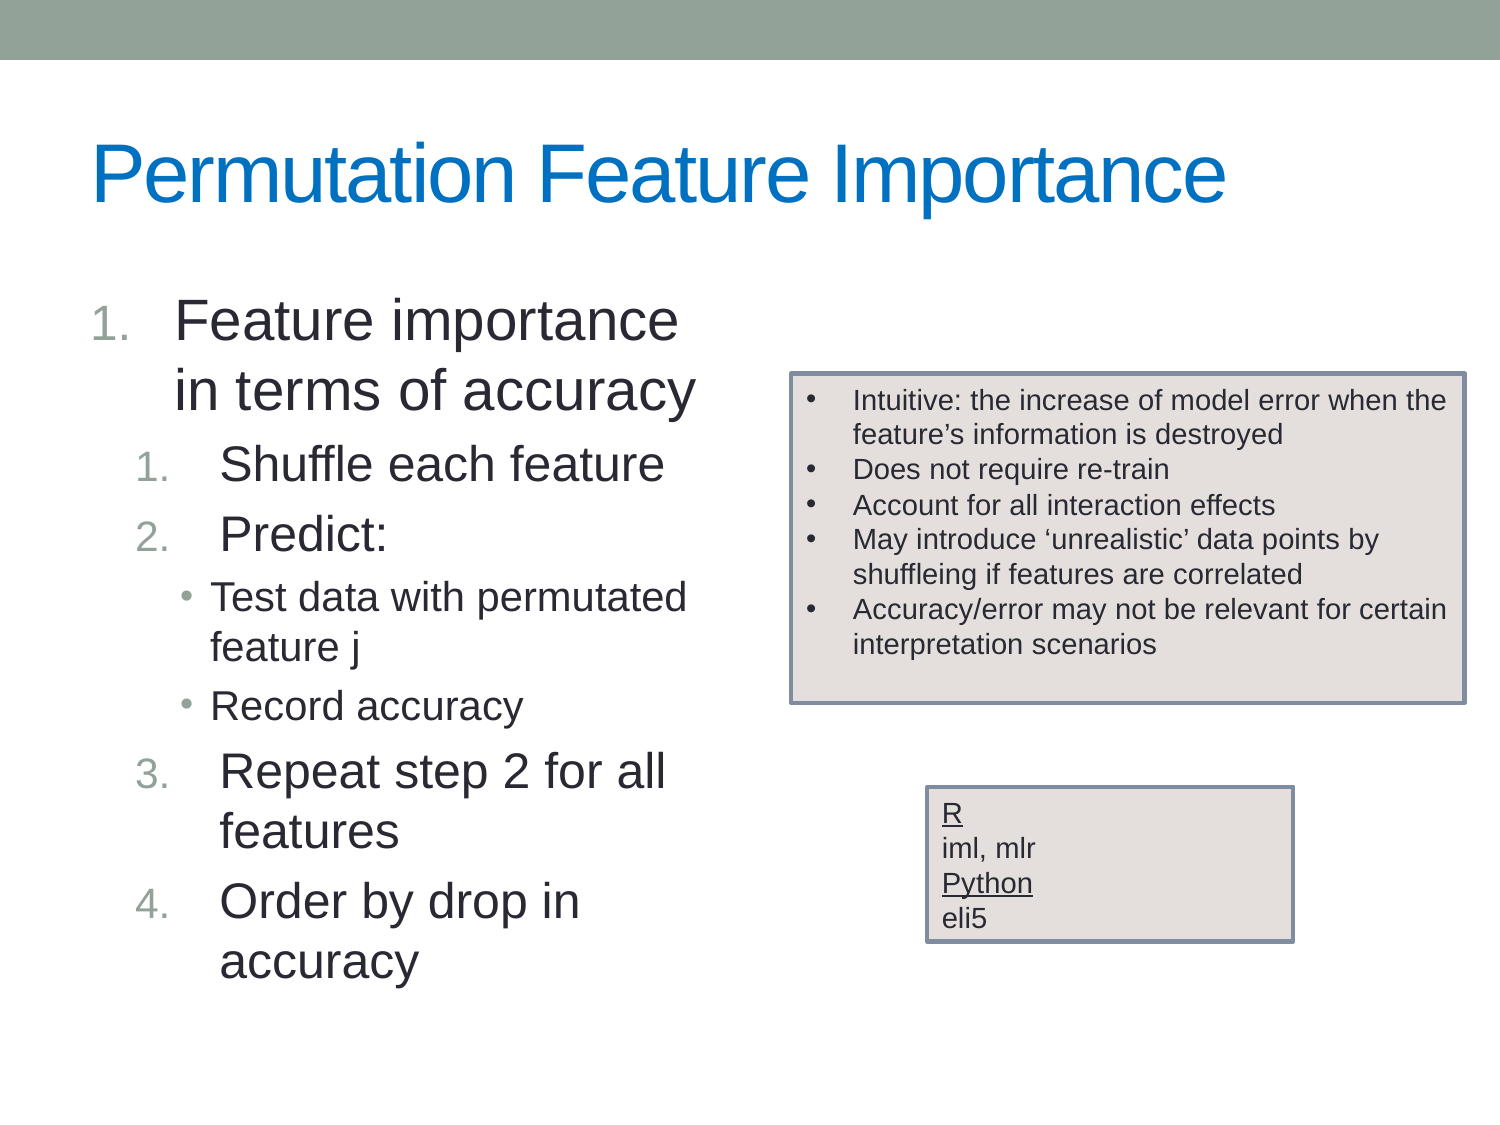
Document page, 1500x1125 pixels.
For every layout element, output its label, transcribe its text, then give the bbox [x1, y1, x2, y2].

title Permutation Feature Importance [75, 87, 1425, 250]
text_box Intuitive: the increase of model error when the feature’s information is destroyed Does not require re-train Account for all interaction effects May introduce ‘unrealistic’ data points by shuffleing if features are correlated Accuracy/error may not be relevant for certain interpretation scenarios [789, 371, 1467, 705]
list Feature importance in terms of accuracy Shuffle each feature Predict: Test data with permutated feature j Record accuracy Repeat step 2 for all features Order by drop in accuracy [75, 274, 738, 1049]
text_box R iml, mlr Python eli5 [925, 785, 1295, 944]
